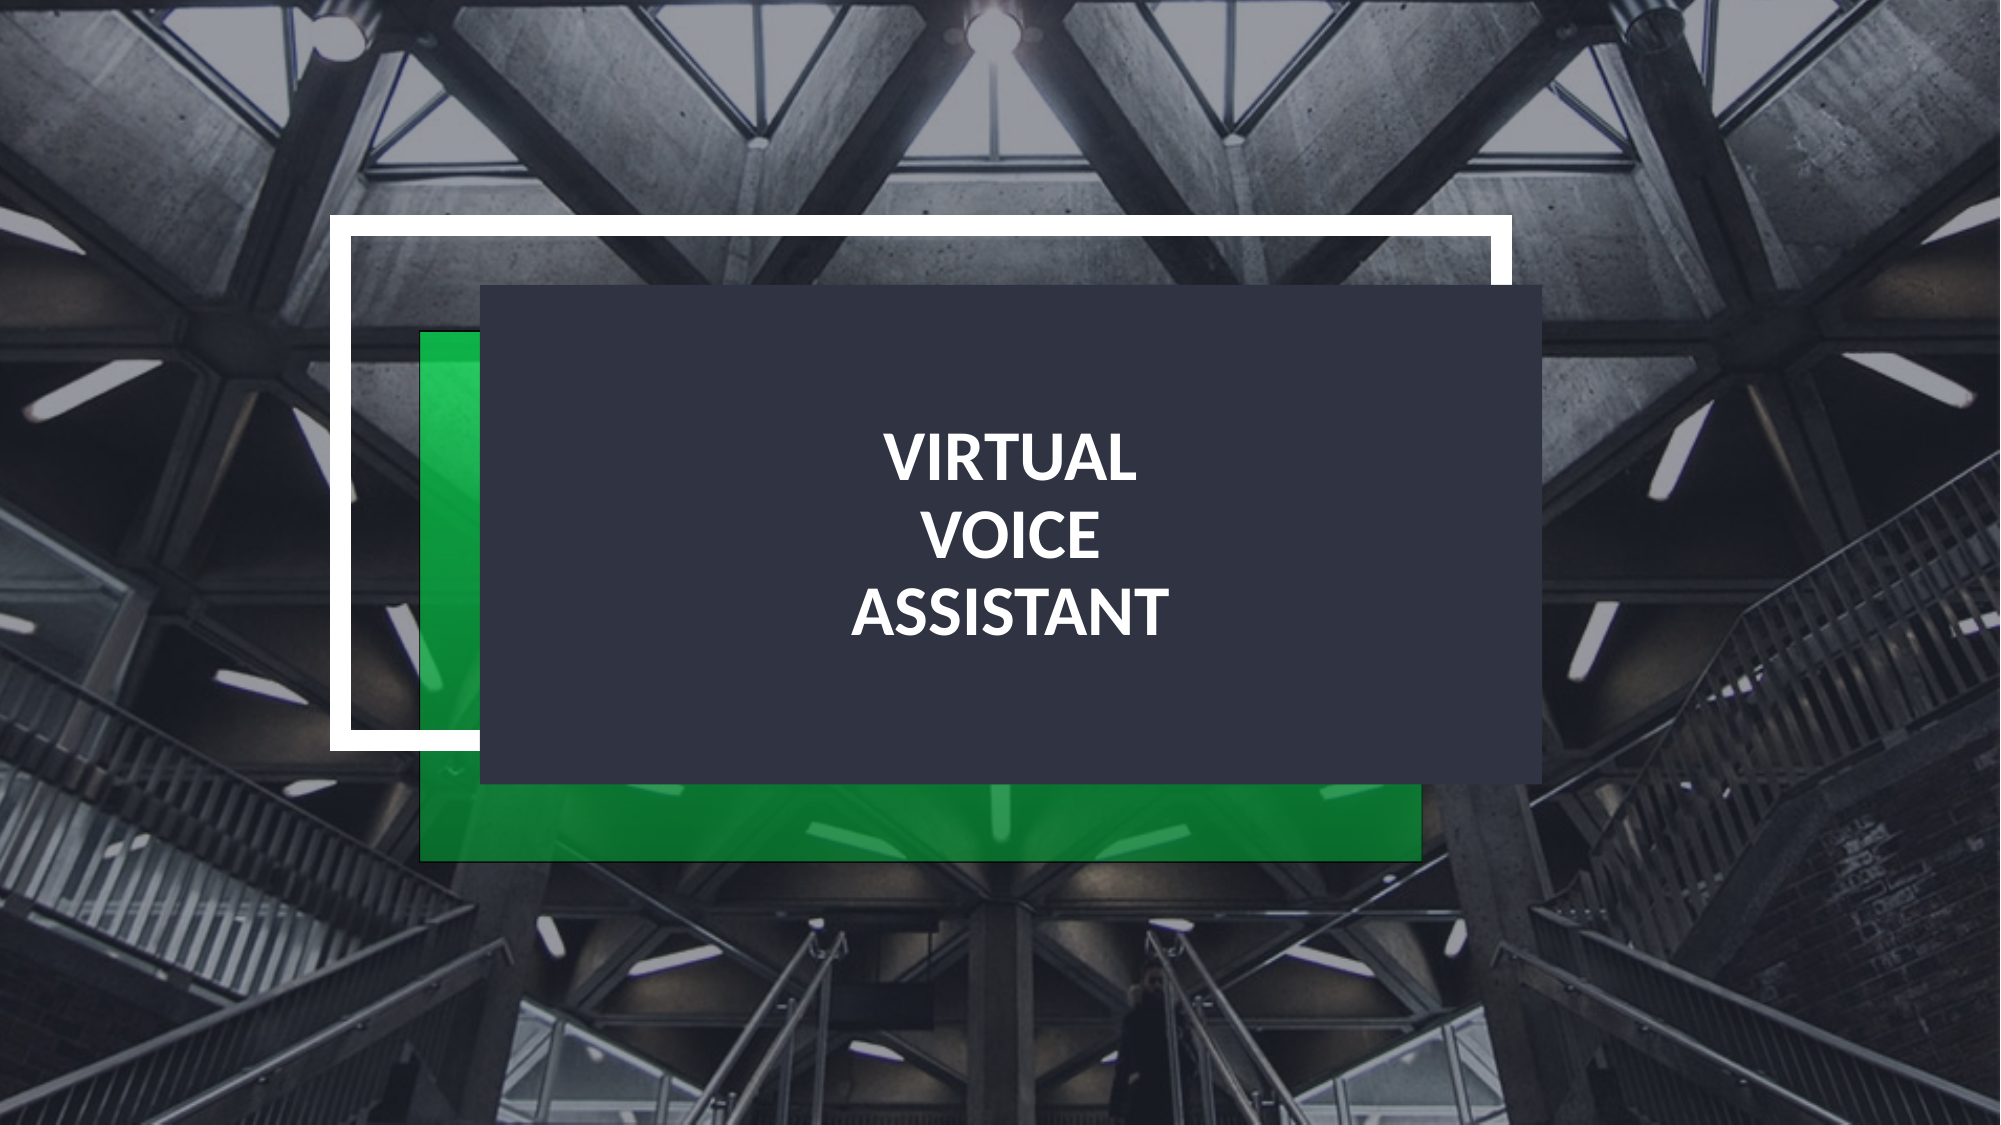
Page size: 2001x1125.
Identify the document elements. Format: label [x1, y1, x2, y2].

picture [0, 0, 2000, 1125]
text_box [340, 225, 1543, 863]
